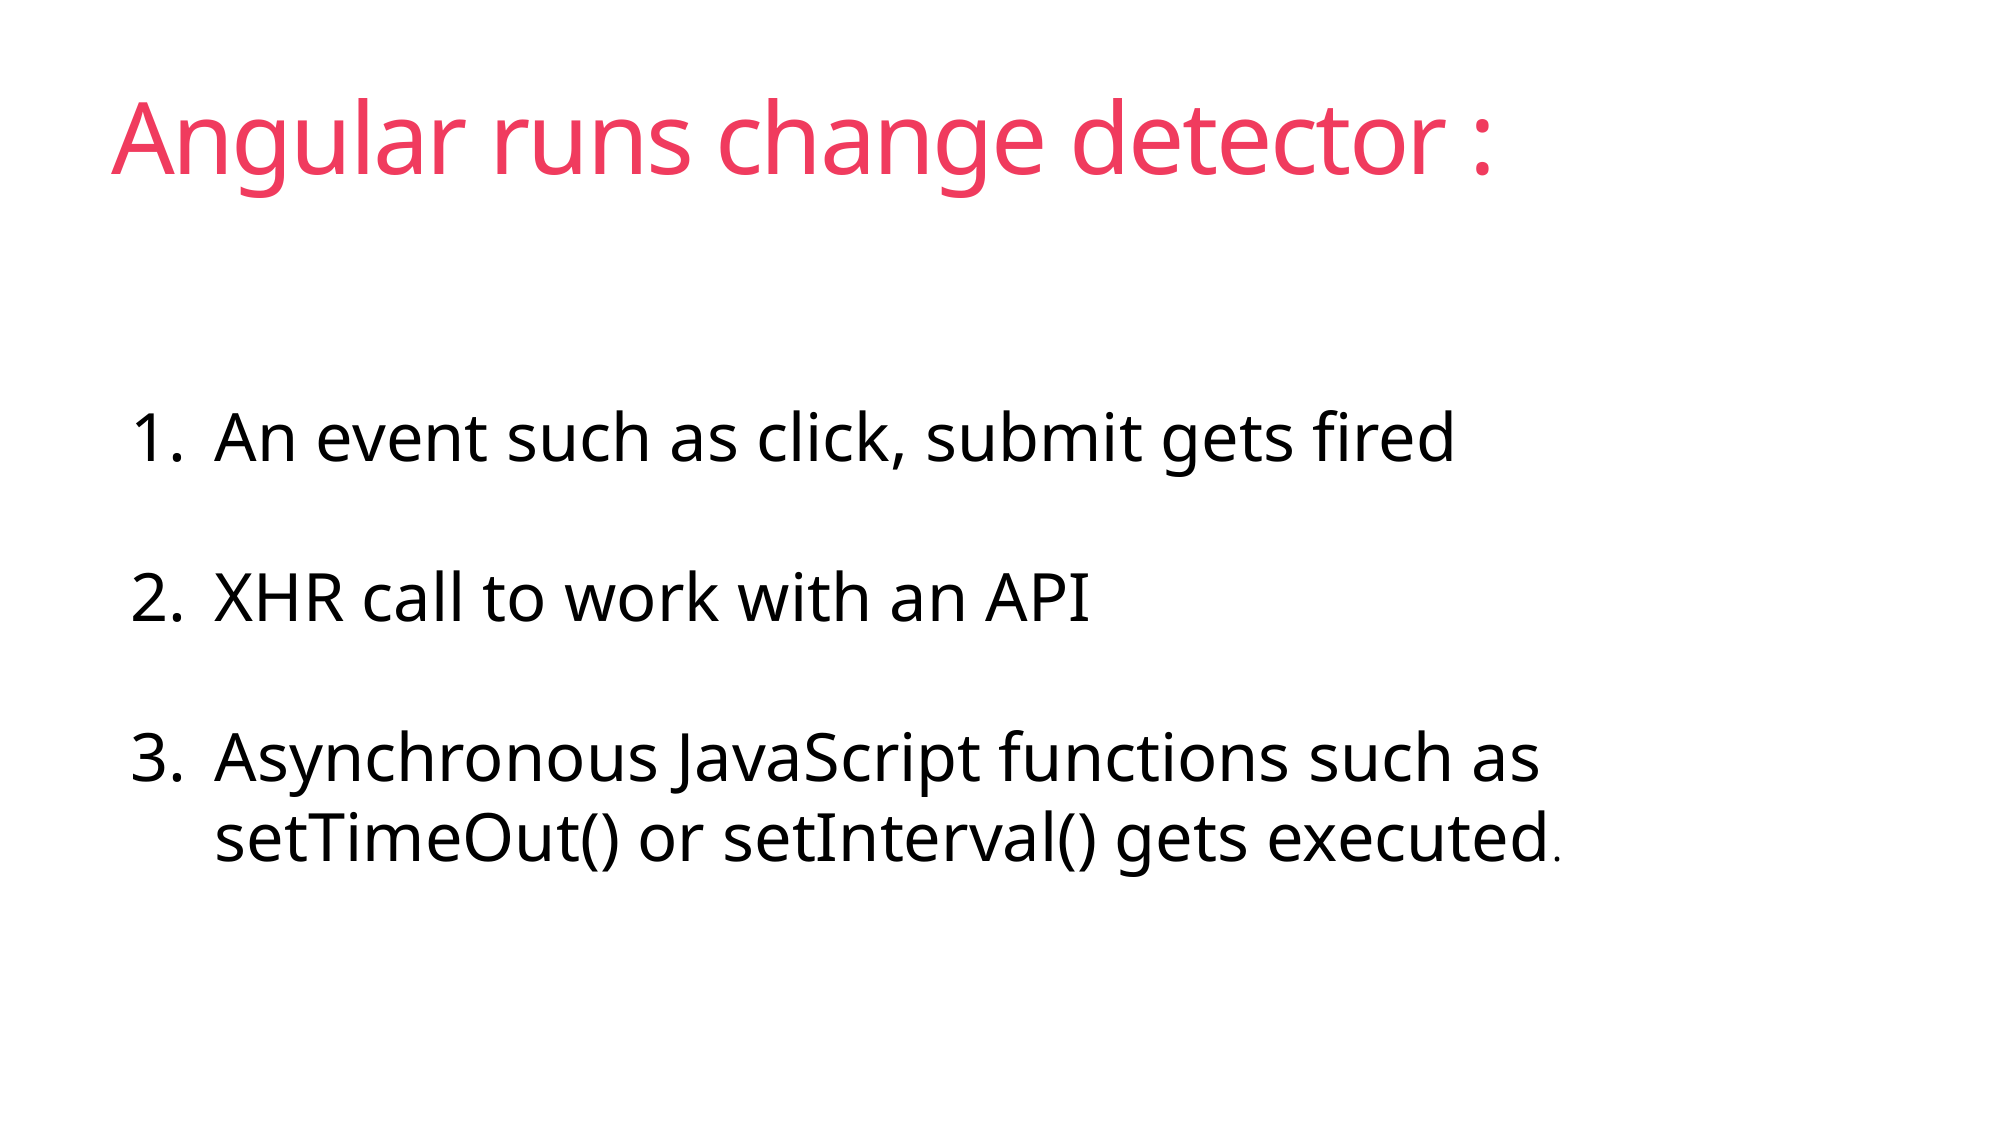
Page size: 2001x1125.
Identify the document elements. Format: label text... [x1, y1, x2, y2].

text_box An event such as click, submit gets fired XHR call to work with an API Asynchronous JavaScript functions such as setTimeOut() or setInterval() gets executed. [115, 387, 1850, 882]
title Angular runs change detector : [96, 33, 1810, 255]
